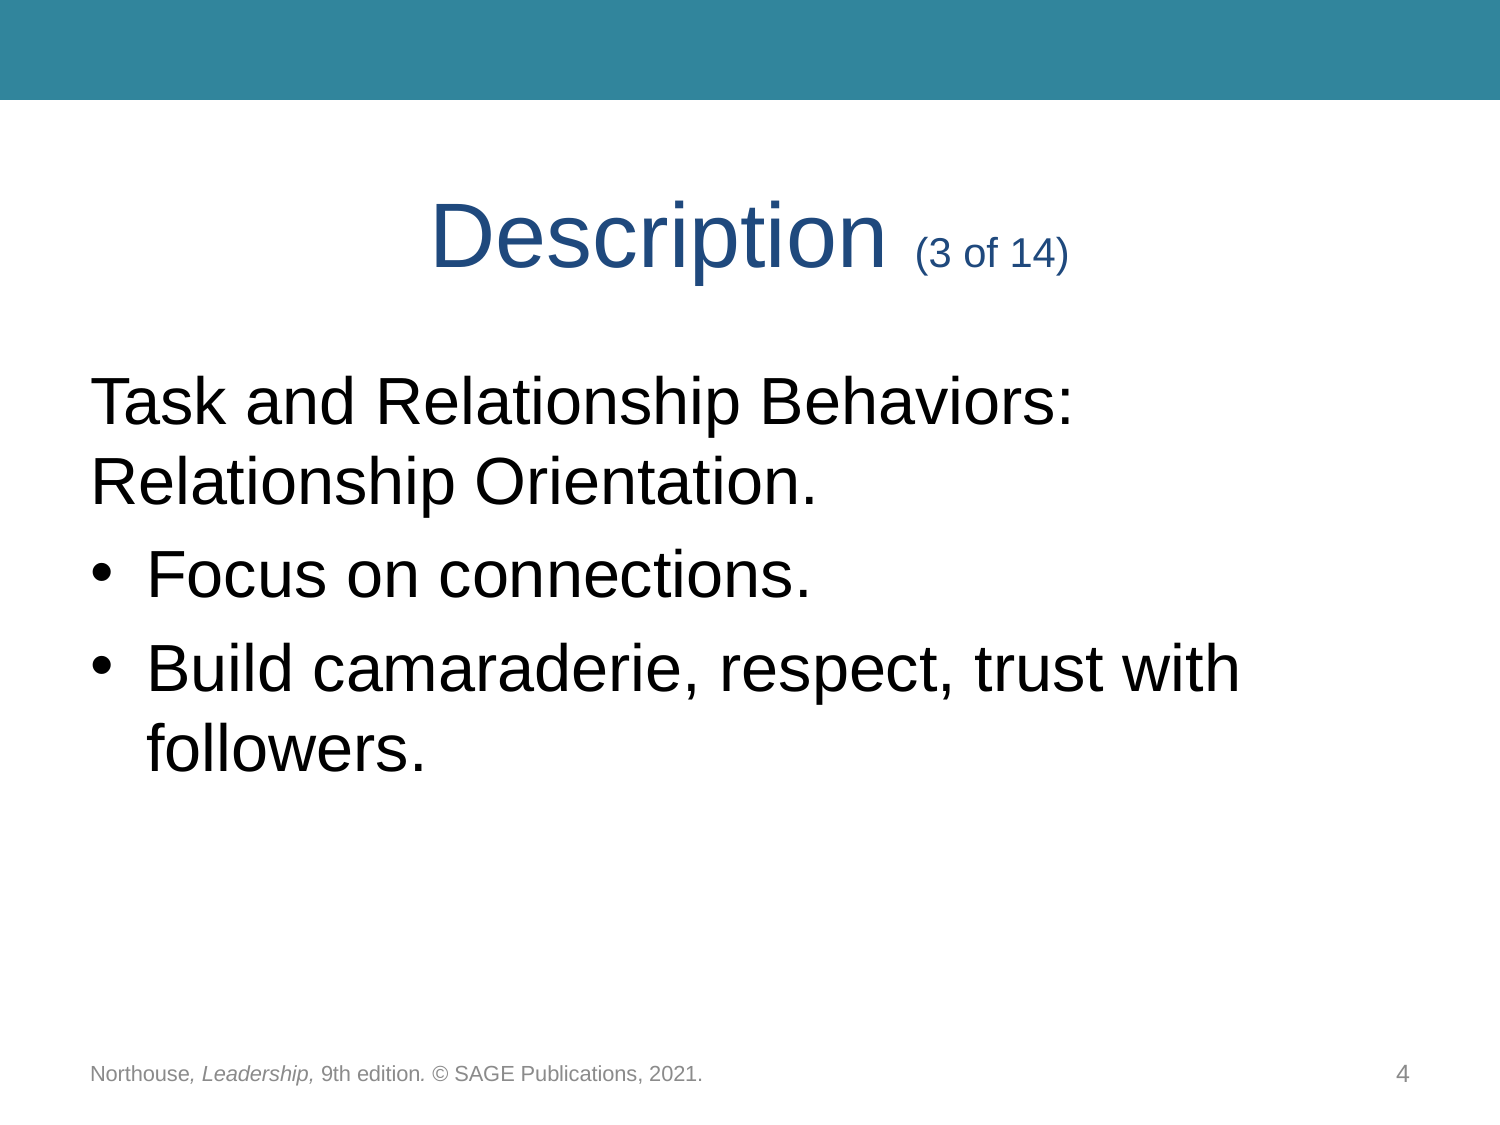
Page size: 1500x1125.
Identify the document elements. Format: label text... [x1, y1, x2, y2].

title Description (3 of 14) [75, 137, 1425, 325]
footer Northouse, Leadership, 9th edition. © SAGE Publications, 2021. [75, 1042, 1313, 1103]
slide_number 4 [1350, 1042, 1425, 1103]
list Task and Relationship Behaviors: Relationship Orientation. Focus on connections. Build camaraderie, respect, trust with followers. [75, 350, 1425, 1005]
